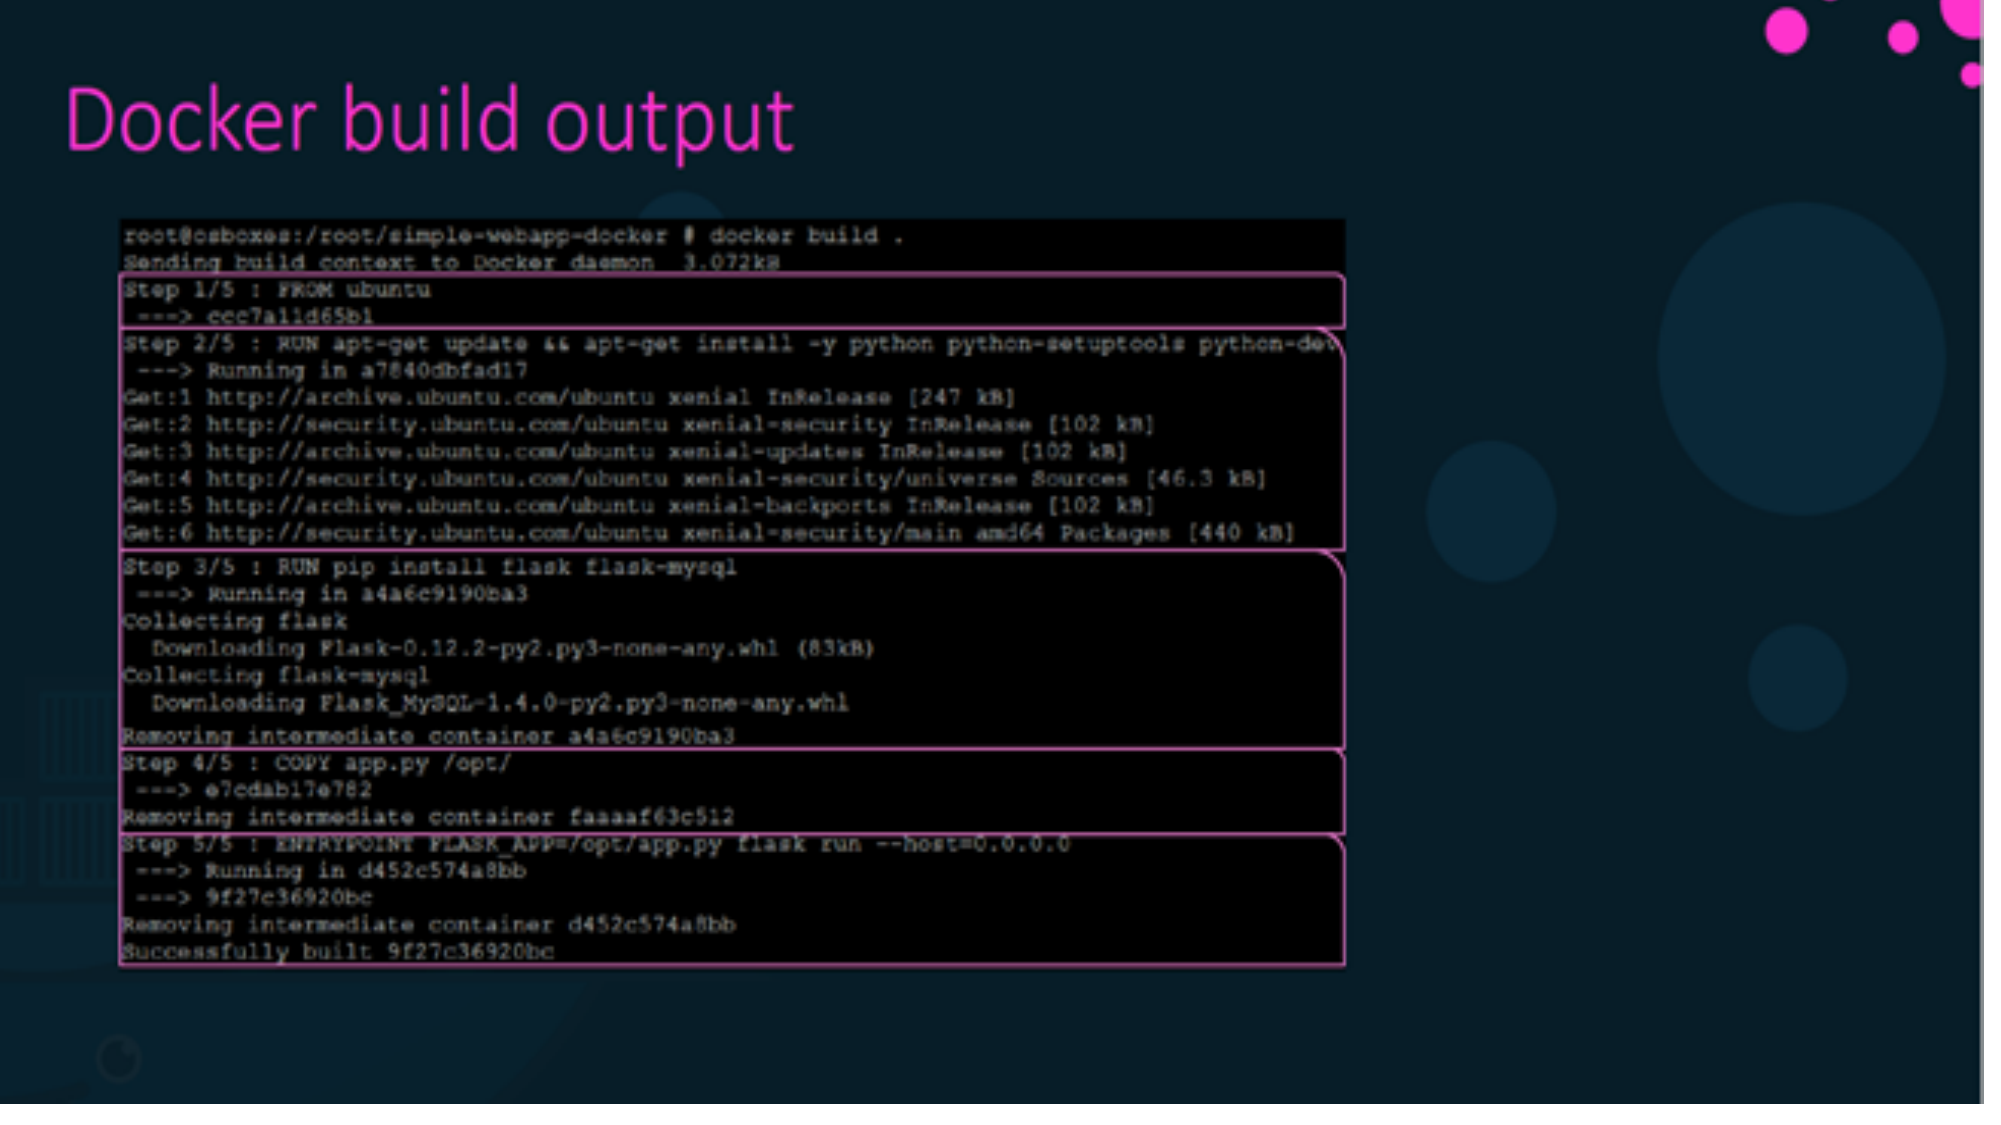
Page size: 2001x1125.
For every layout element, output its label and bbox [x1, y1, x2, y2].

list [0, 0, 1984, 1104]
